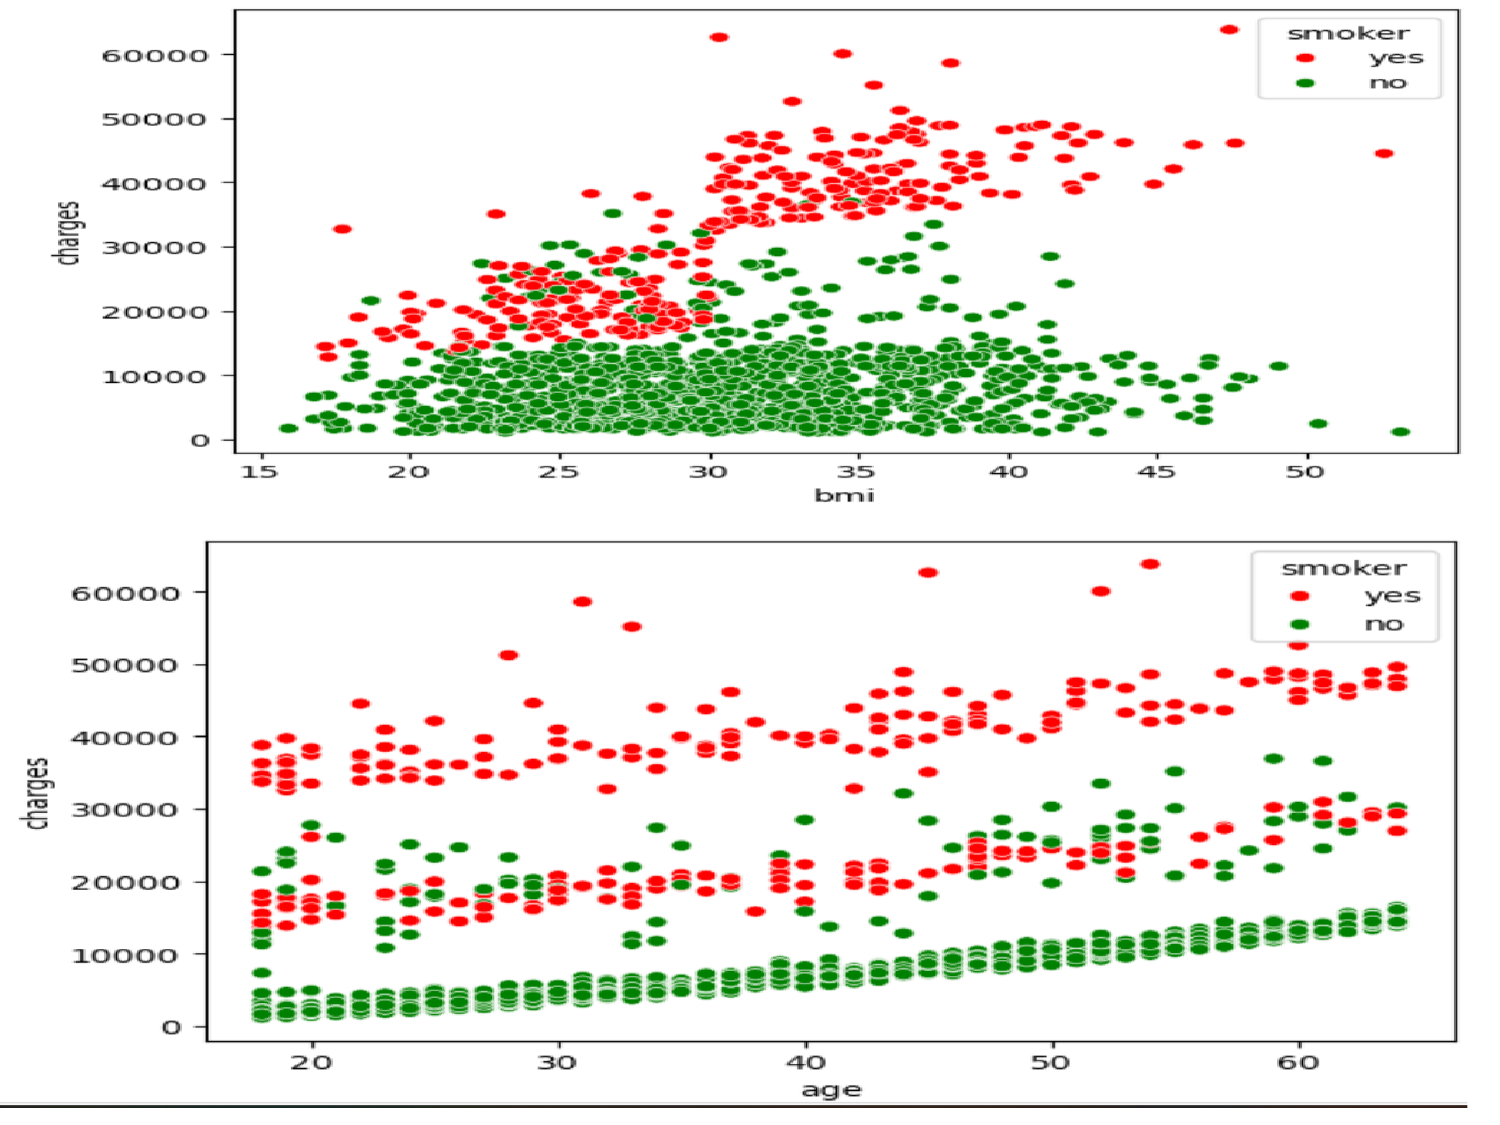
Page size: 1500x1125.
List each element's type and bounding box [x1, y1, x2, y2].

picture [0, 535, 1468, 1109]
list [0, 0, 1489, 506]
